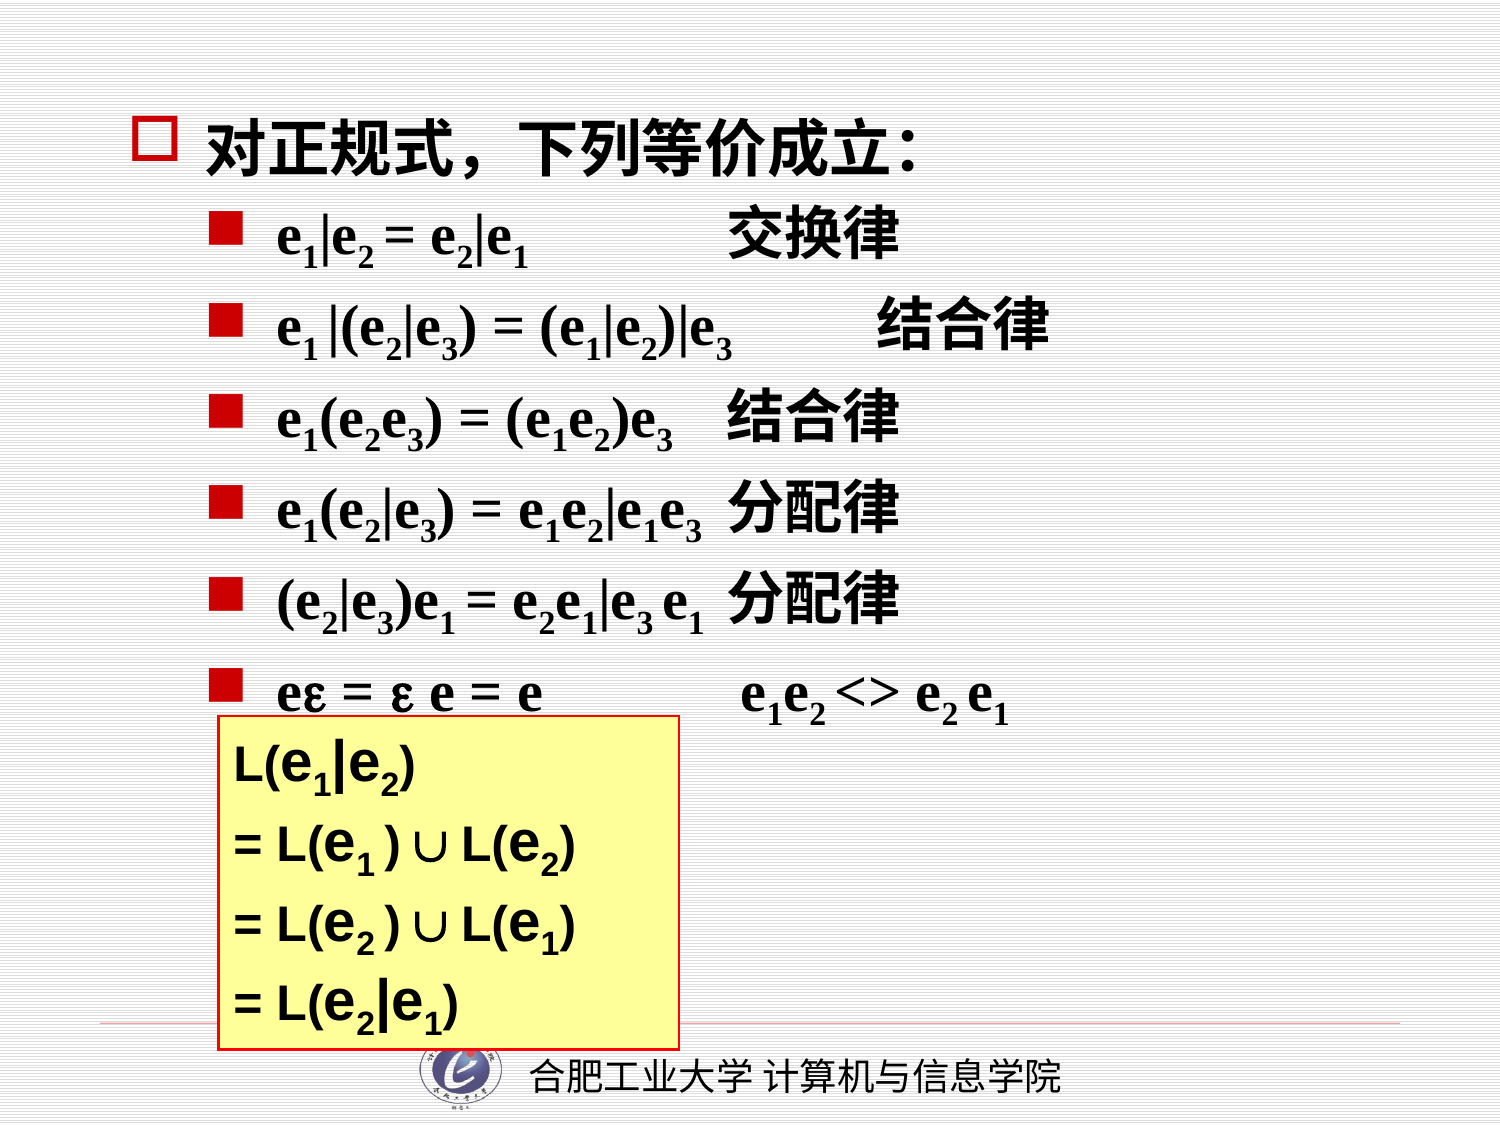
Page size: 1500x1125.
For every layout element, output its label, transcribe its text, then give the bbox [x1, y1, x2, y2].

list 对正规式，下列等价成立： e1|e2 = e2|e1 交换律 e1 |(e2|e3) = (e1|e2)|e3 结合律 e1(e2e3) = (e1e2)e3 结合律 e1(e2|e3) = e1e2|e1e3 分配律 (e2|e3)e1 = e2e1|e3 e1 分配律 e =  e = e e1e2 <> e2 e1 [112, 101, 1413, 1036]
text_box L(e1|e2) = L(e1 )  L(e2) = L(e2 )  L(e1) = L(e2|e1) [218, 716, 680, 1050]
slide_number [1116, 1023, 1442, 1102]
